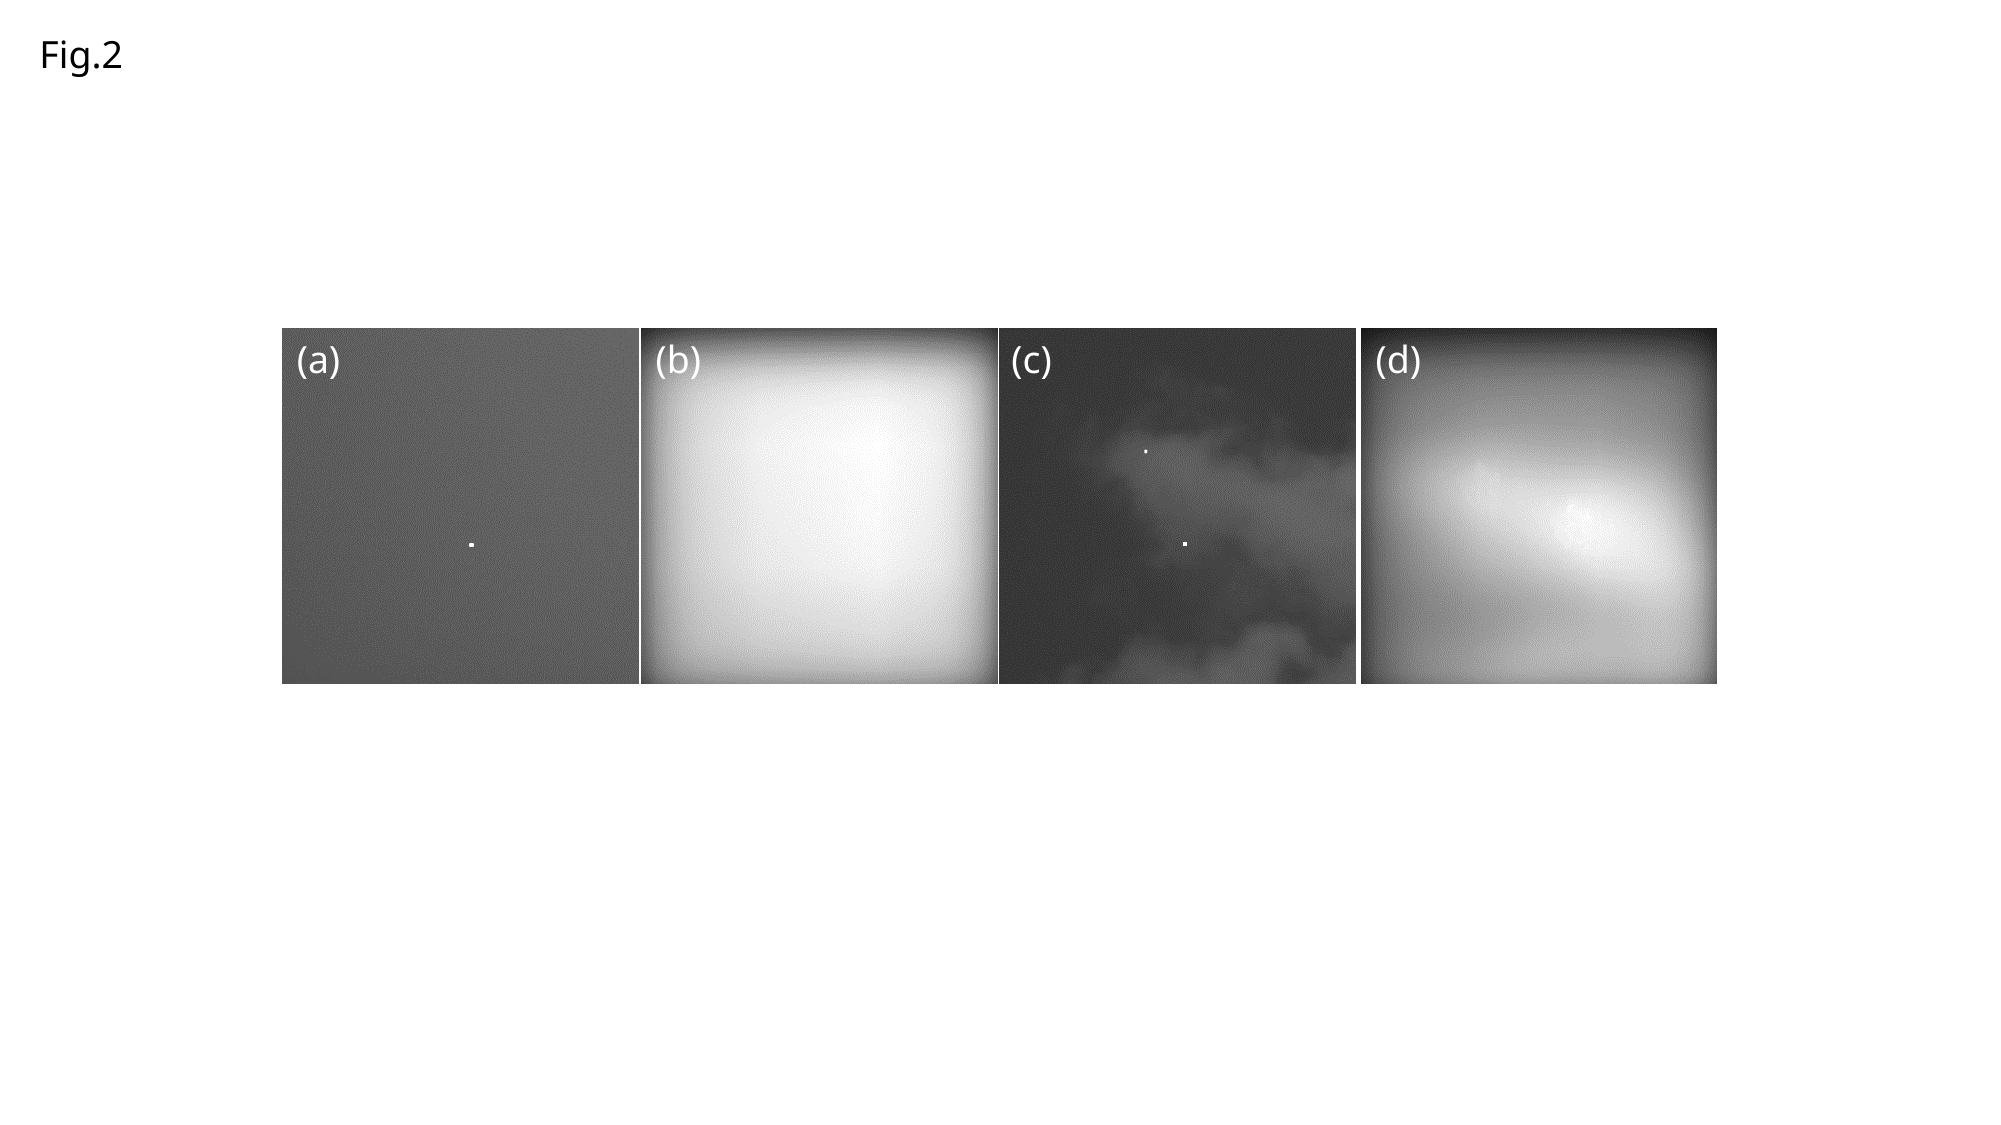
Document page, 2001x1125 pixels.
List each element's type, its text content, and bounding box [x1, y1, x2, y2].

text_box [282, 328, 1718, 684]
text_box Fig.2 [24, 24, 138, 84]
